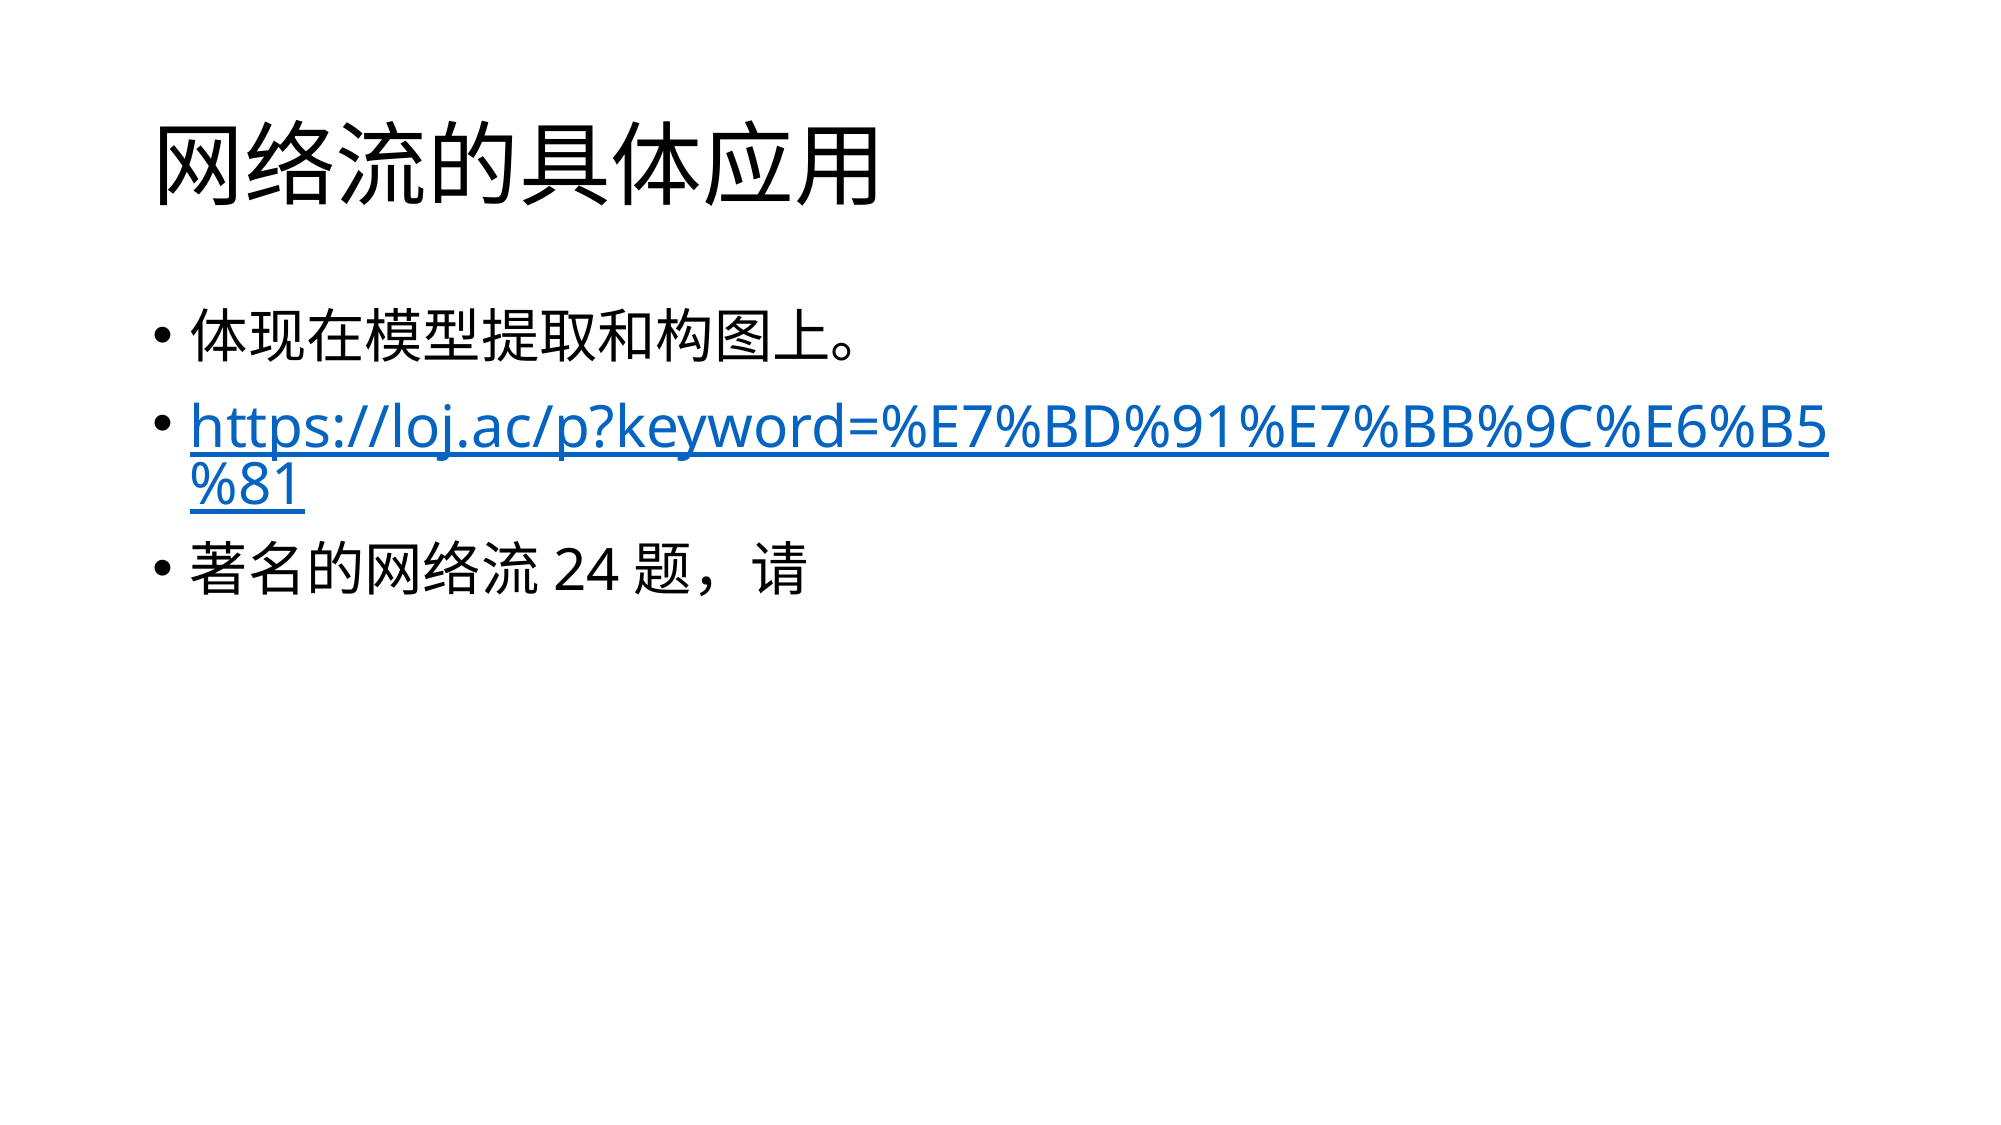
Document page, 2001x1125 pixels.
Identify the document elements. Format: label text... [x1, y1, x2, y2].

list 体现在模型提取和构图上。 https://loj.ac/p?keyword=%E7%BD%91%E7%BB%9C%E6%B5%81 著名的网络流24题，请 [137, 299, 1863, 1014]
title 网络流的具体应用 [137, 59, 1863, 278]
